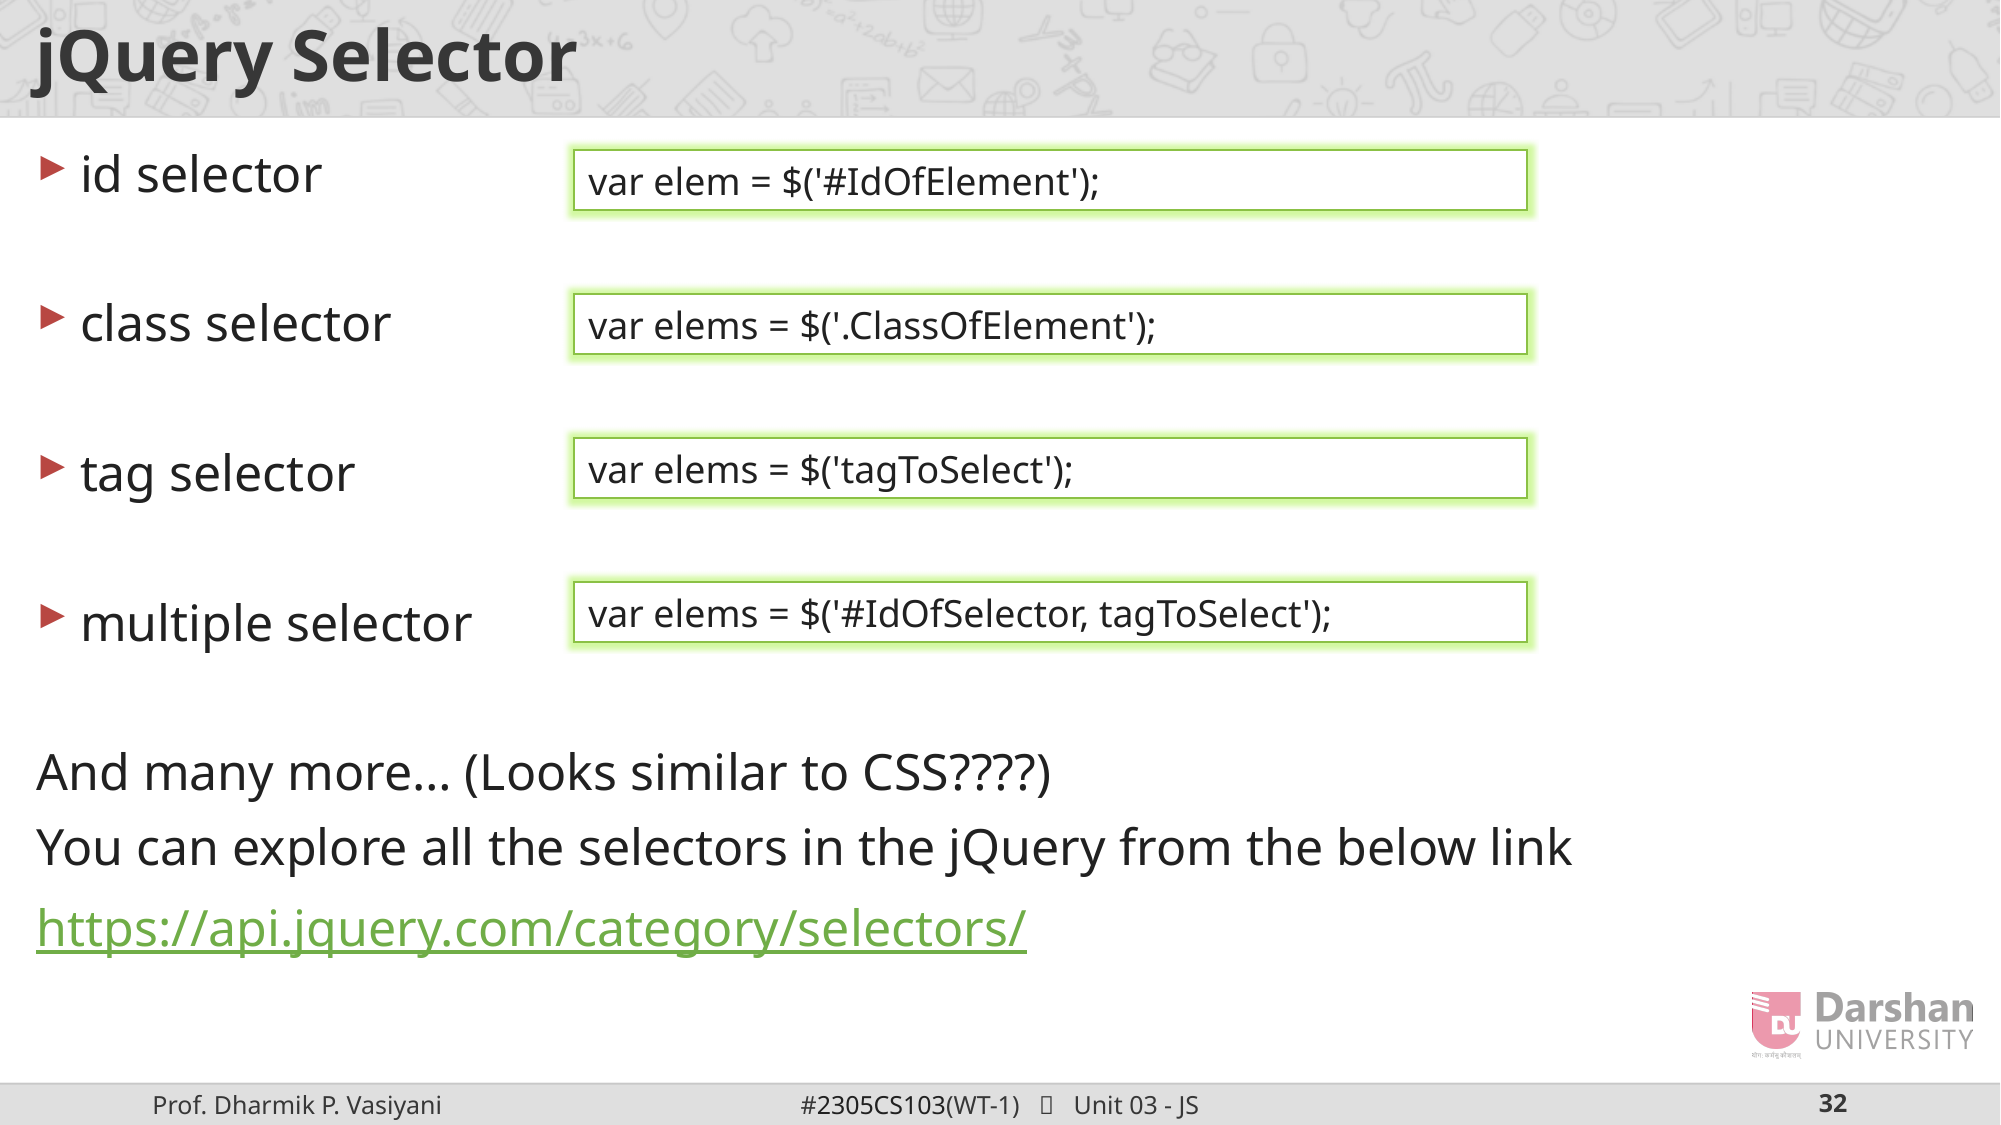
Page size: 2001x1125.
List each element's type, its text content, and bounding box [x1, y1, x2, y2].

text_box var elem = $('#IdOfElement'); [573, 149, 1528, 211]
table_cell atan2(x) [567, 143, 1536, 219]
table_cell atan2(x) [567, 575, 1536, 651]
text_box var elems = $('.ClassOfElement'); [573, 293, 1528, 355]
title jQuery Selector [0, 0, 2000, 117]
list id selector class selector tag selector multiple selector And many more… (Looks similar to CSS????) You can explore all the selectors in the jQuery from the below link https://api.jquery.com/category/selectors/ [21, 141, 1979, 1059]
text_box var elems = $('#IdOfSelector, tagToSelect'); [573, 581, 1528, 643]
table_cell atan2(x) [567, 287, 1536, 363]
table_cell atan2(x) [567, 431, 1536, 507]
text_box var elems = $('tagToSelect'); [573, 437, 1528, 499]
